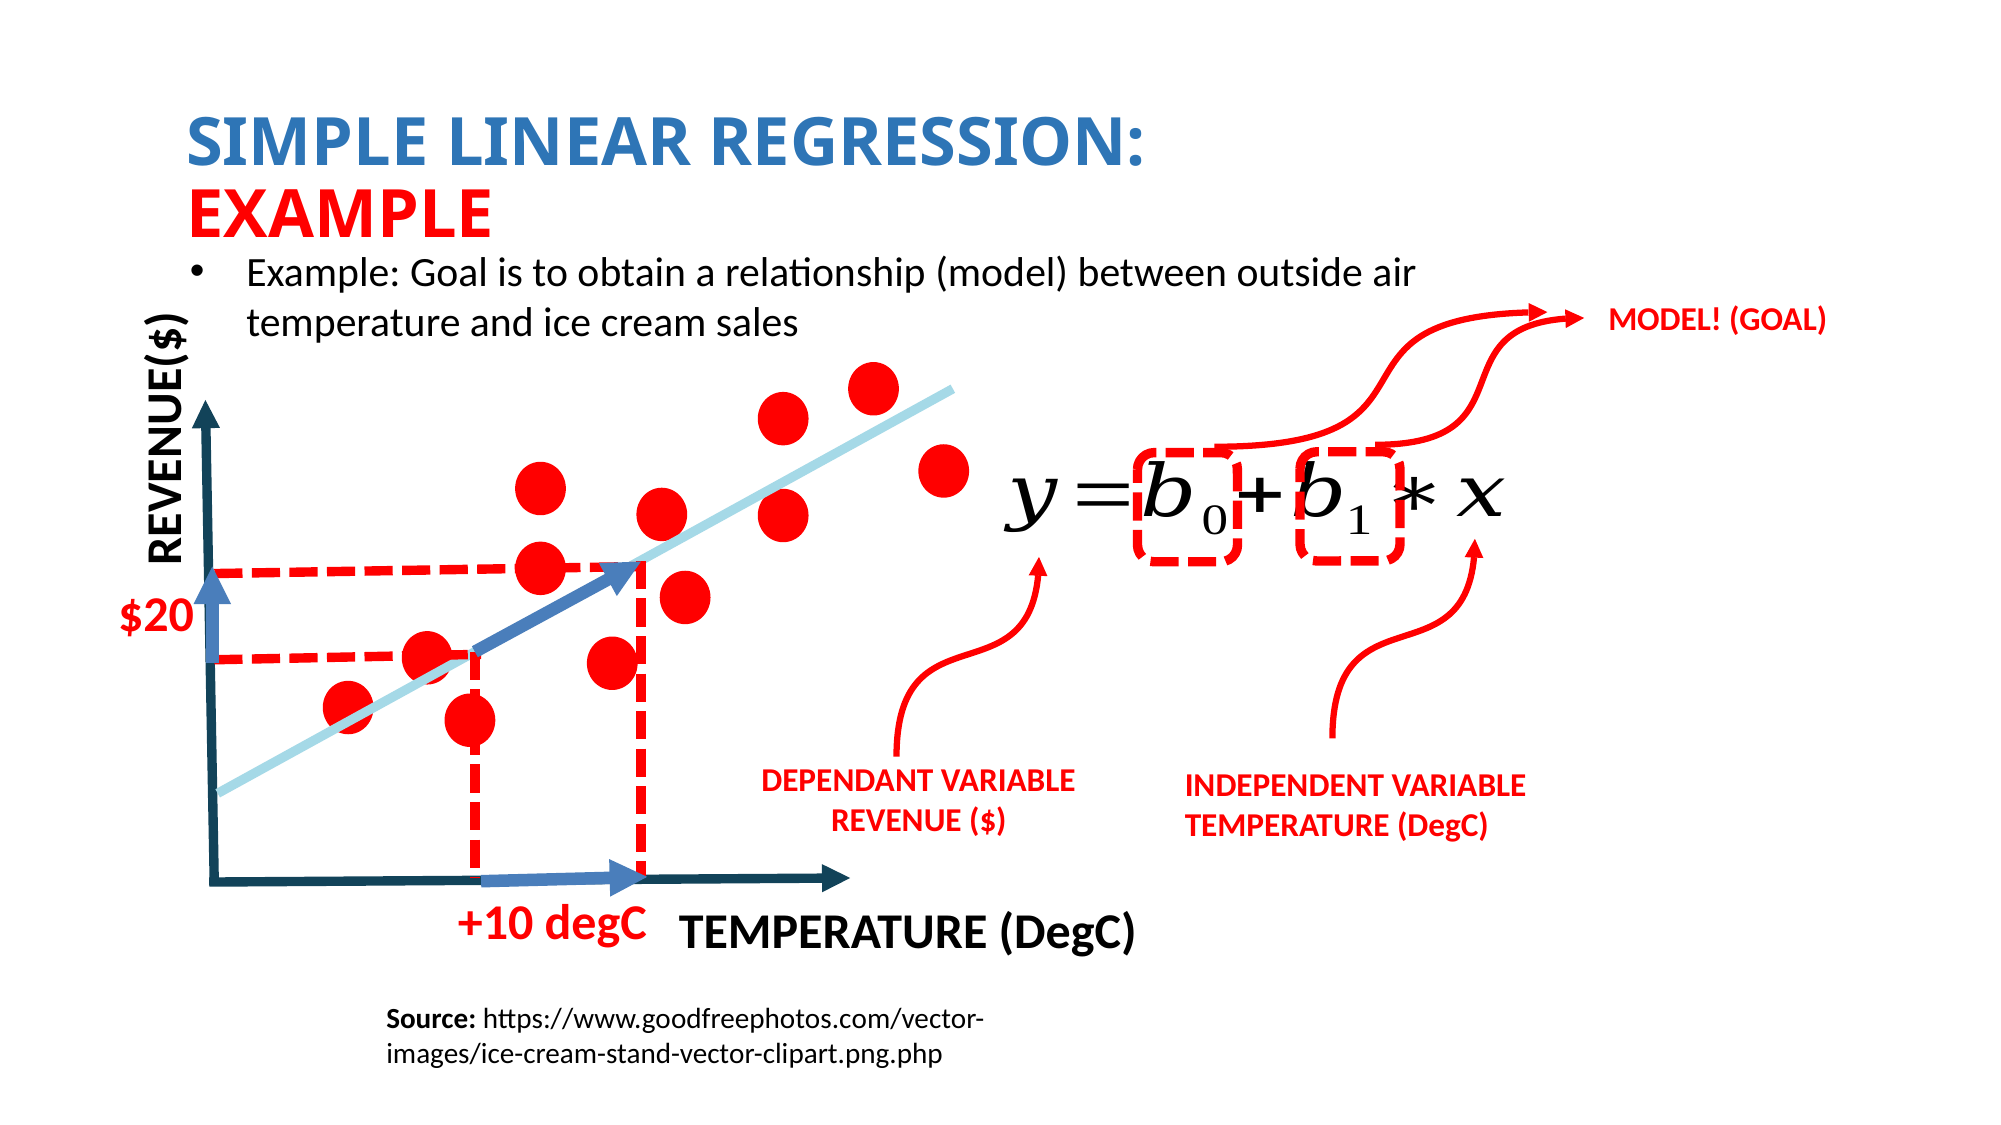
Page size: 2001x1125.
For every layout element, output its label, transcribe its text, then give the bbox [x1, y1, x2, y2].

text_box $20 [103, 573, 200, 649]
text_box +10 degC [443, 891, 662, 958]
text_box [1297, 454, 1403, 564]
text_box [205, 399, 215, 887]
list Example: Goal is to obtain a relationship (model) between outside air temperature and ice cream sales [174, 237, 1575, 734]
text_box INDEPENDENT VARIABLE TEMPERATURE (DegC) [1169, 756, 1542, 851]
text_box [1552, 317, 1585, 446]
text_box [1303, 567, 1504, 711]
text_box [848, 362, 899, 387]
text_box Source: https://www.goodfreephotos.com/vector-images/ice-cream-stand-vector-clipart.png.php [371, 991, 1054, 1077]
text_box REVENUE($) [123, 297, 199, 573]
text_box TEMPERATURE (DegC) [664, 890, 1152, 966]
text_box [1135, 450, 1240, 564]
text_box SIMPLE LINEAR REGRESSION: EXAMPLE [174, 98, 1426, 237]
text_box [219, 877, 473, 883]
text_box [474, 561, 642, 652]
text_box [217, 388, 954, 794]
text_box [867, 585, 1068, 729]
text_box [480, 876, 648, 882]
text_box DEPENDANT VARIABLE REVENUE ($) [746, 751, 1092, 846]
text_box MODEL! (GOAL) [1593, 290, 1843, 345]
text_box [649, 877, 851, 883]
text_box [958, 448, 970, 494]
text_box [216, 654, 476, 660]
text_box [214, 566, 469, 574]
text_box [1214, 311, 1548, 447]
